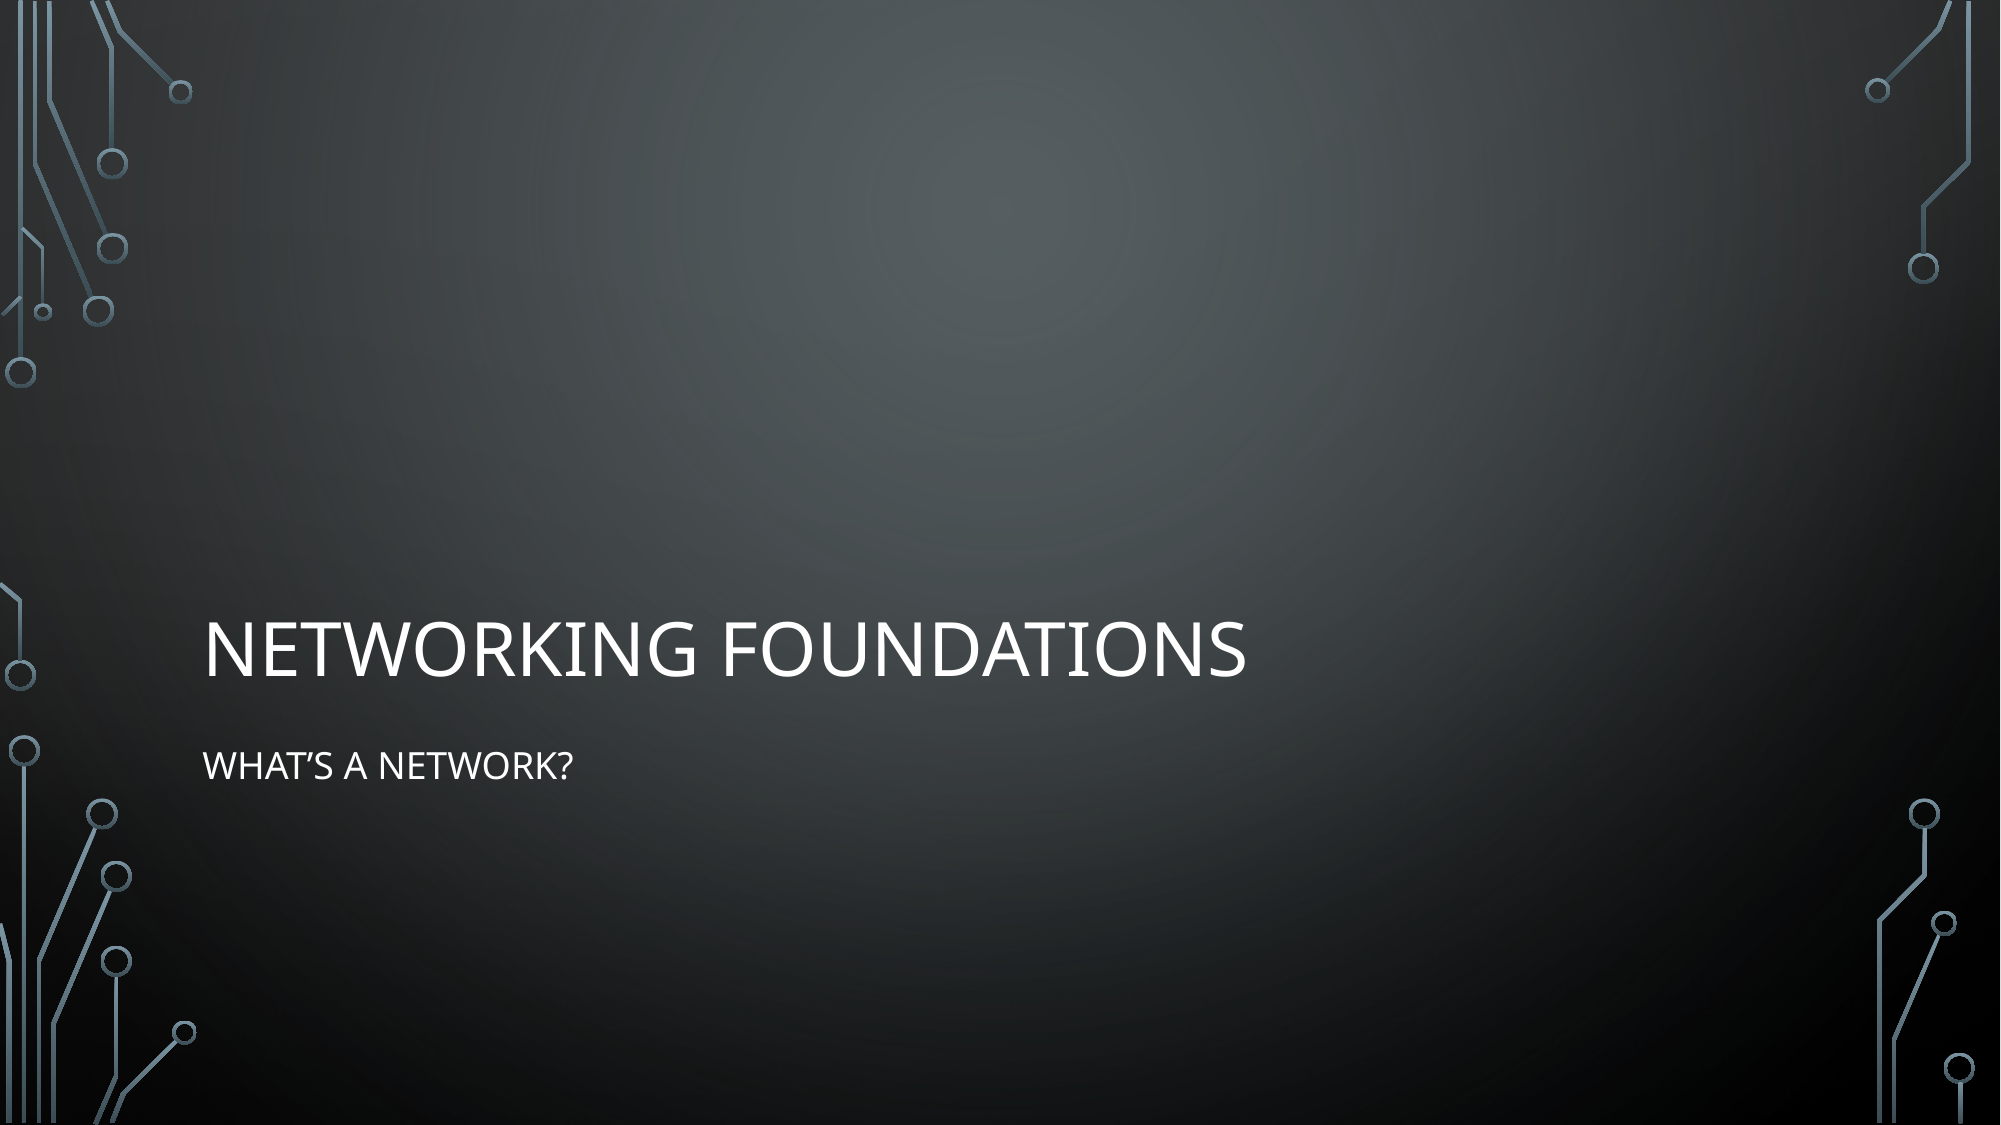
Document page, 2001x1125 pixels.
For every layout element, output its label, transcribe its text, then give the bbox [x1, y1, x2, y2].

list What’s a Network? [187, 725, 1813, 952]
title NETWORKING FOUNDATIONS [187, 232, 1813, 701]
